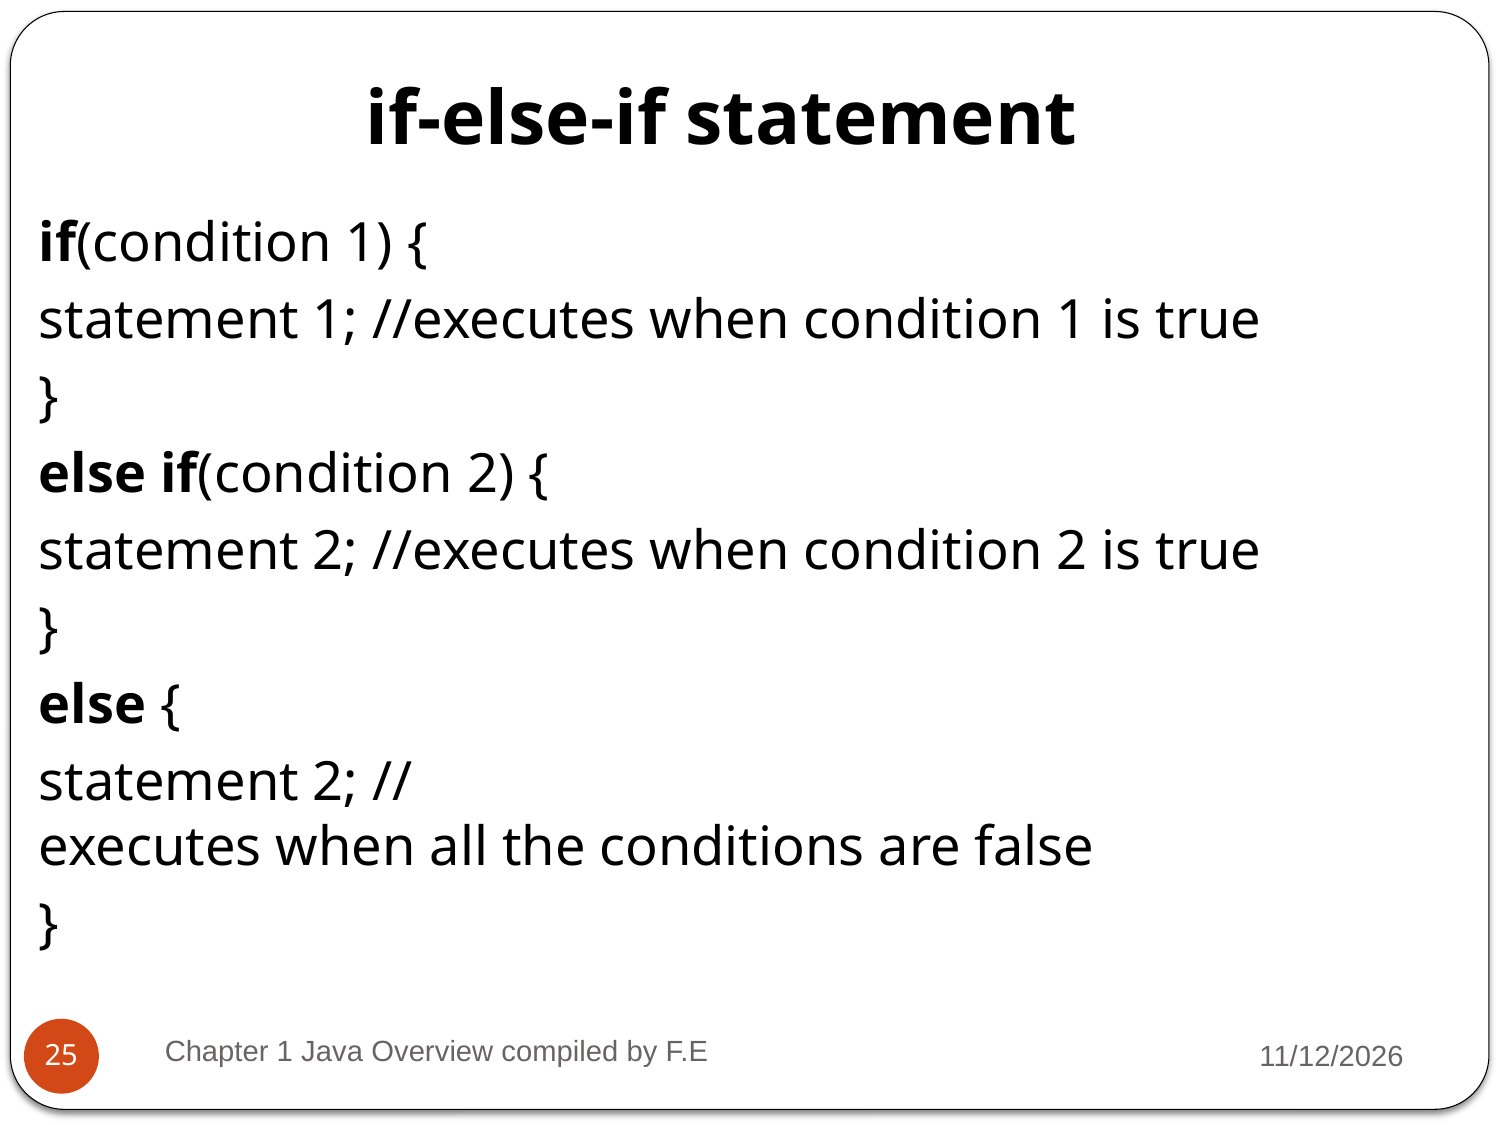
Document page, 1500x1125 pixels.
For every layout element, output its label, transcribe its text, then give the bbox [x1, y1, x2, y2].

footer Chapter 1 Java Overview compiled by F.E [150, 1012, 800, 1088]
title if-else-if statement [37, 44, 1426, 176]
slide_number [1012, 1015, 1419, 1094]
list if(condition 1) { statement 1; //executes when condition 1 is true } else if(condition 2) { statement 2; //executes when condition 2 is true } else { statement 2; //executes when all the conditions are false } [23, 199, 1426, 988]
slide_number 25 [23, 1018, 99, 1094]
